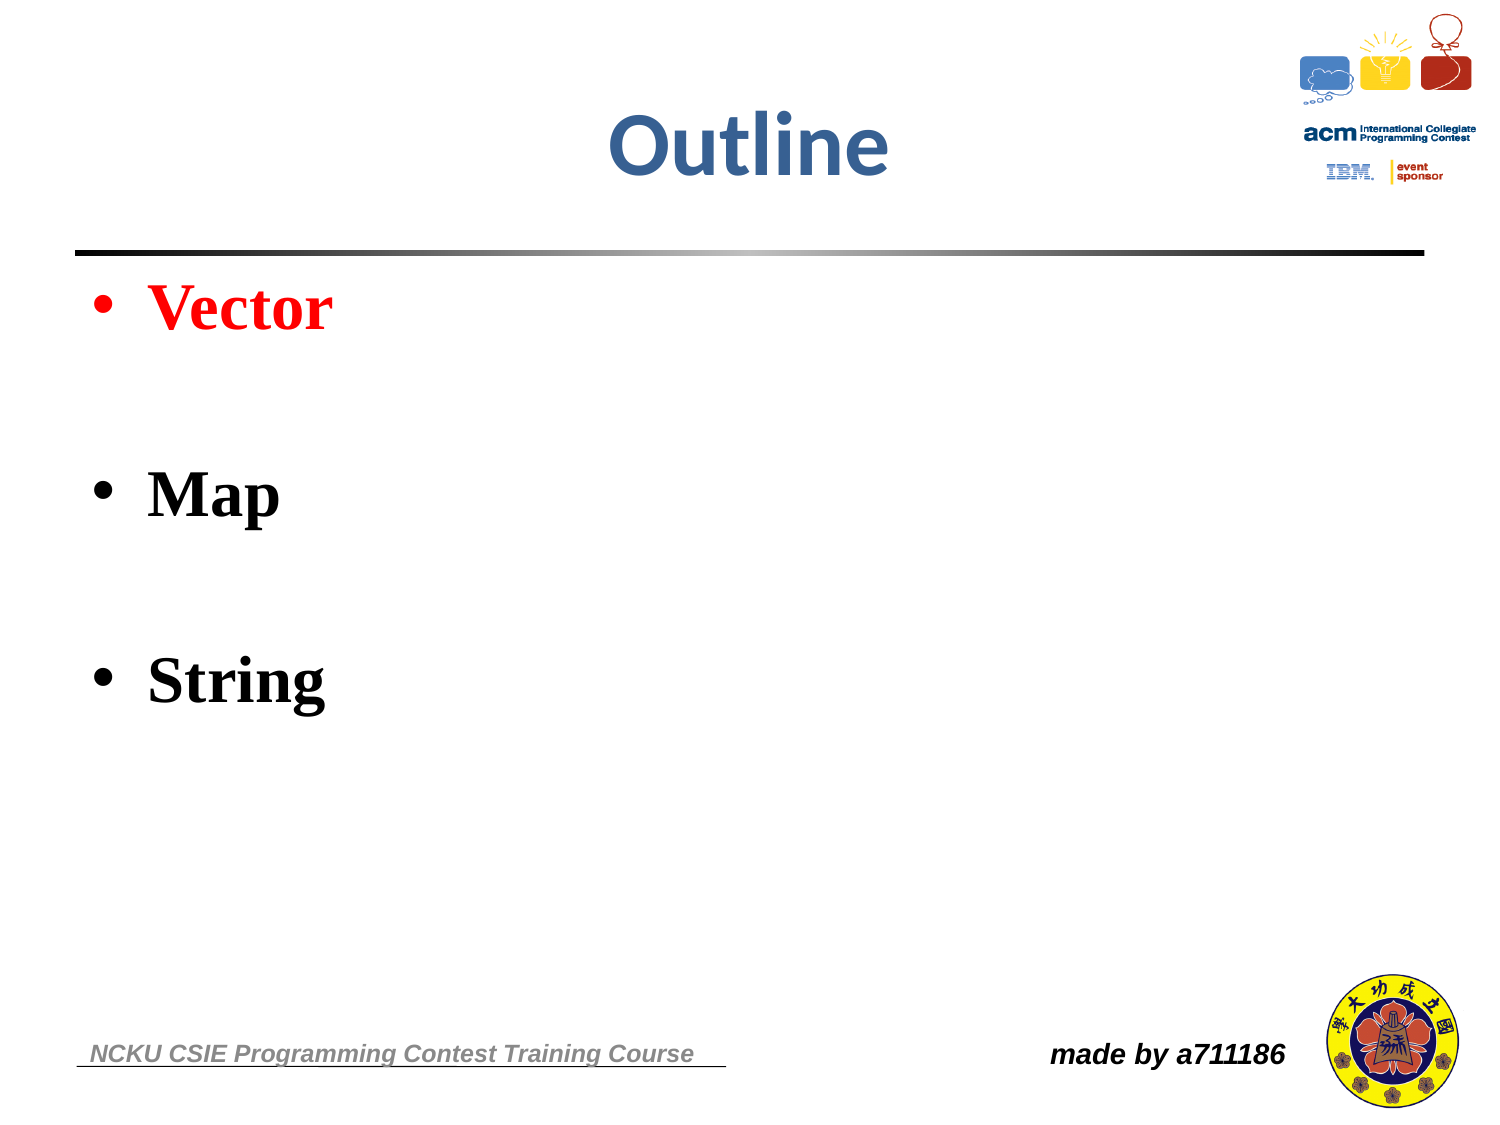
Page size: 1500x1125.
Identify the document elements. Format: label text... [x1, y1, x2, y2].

text_box made by a711186 [785, 1027, 1301, 1078]
picture [1317, 970, 1465, 1114]
picture [1292, 11, 1480, 188]
title Outline [75, 45, 1425, 233]
text_box Vector Map String [76, 255, 1461, 998]
